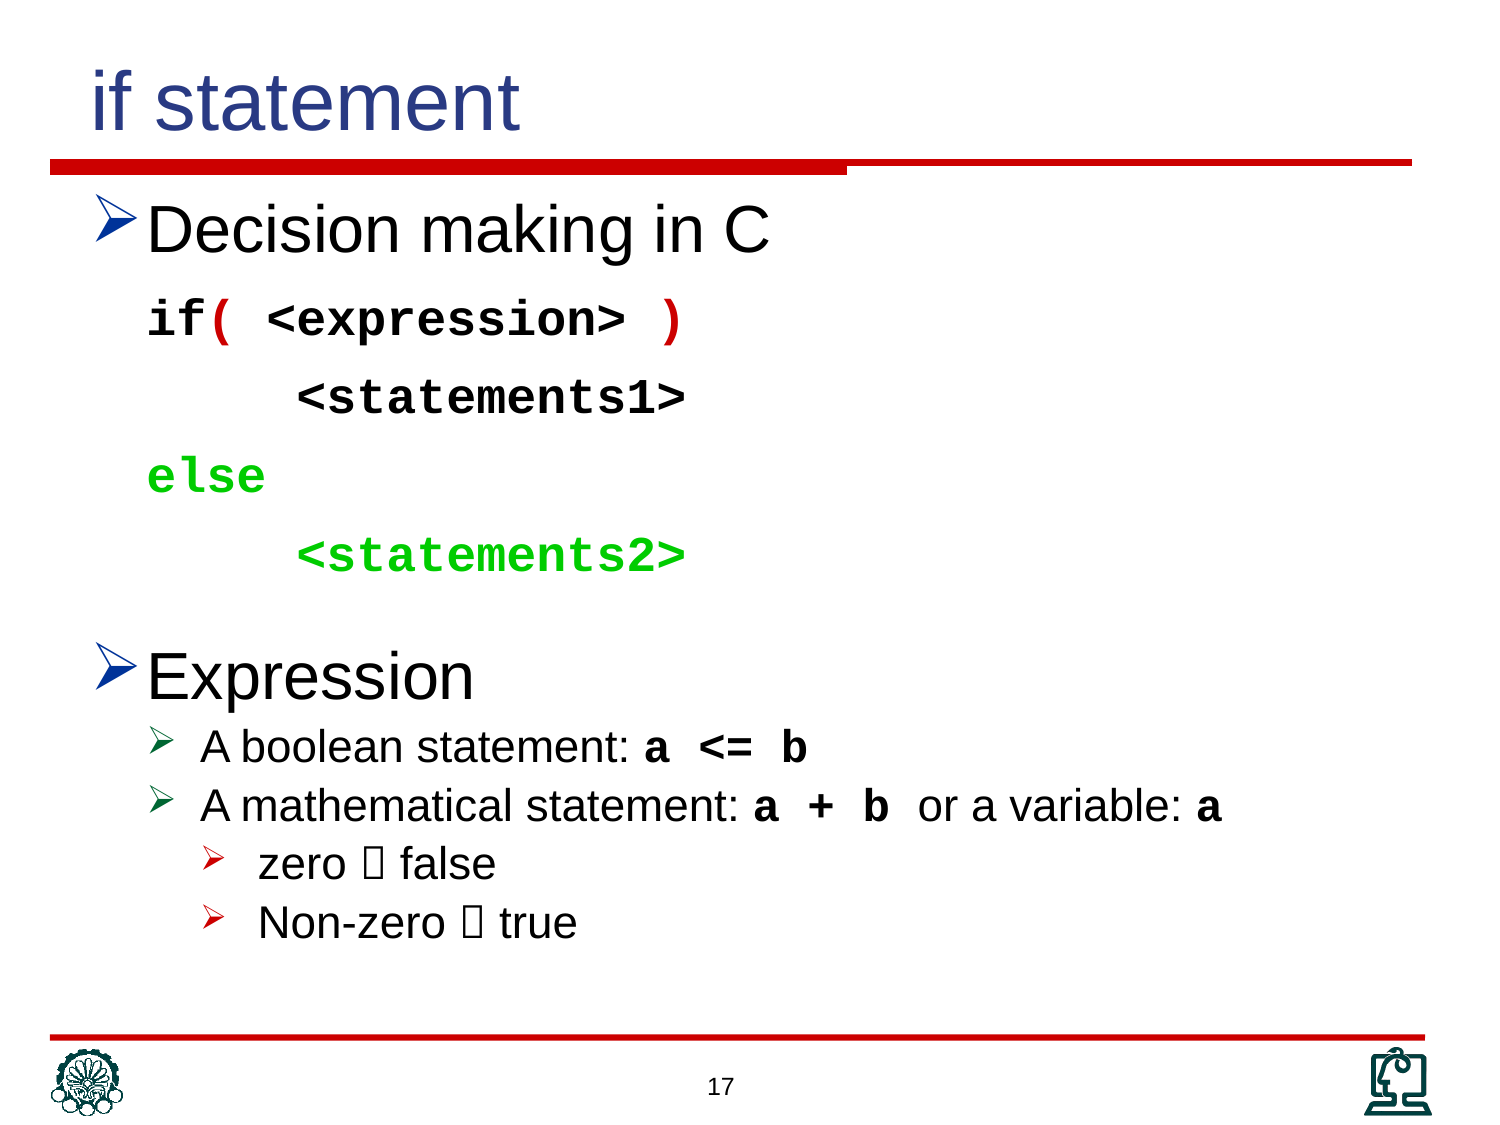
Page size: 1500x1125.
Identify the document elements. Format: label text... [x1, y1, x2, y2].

title if statement [75, 24, 1425, 155]
list Decision making in C if( <expression> ) <statements1> else <statements2> Expression A boolean statement: a <= b A mathematical statement: a + b or a variable: a zero  false Non-zero  true [75, 187, 1425, 1013]
picture [1362, 1045, 1438, 1119]
slide_number 17 [649, 1062, 751, 1103]
picture [50, 1047, 125, 1118]
